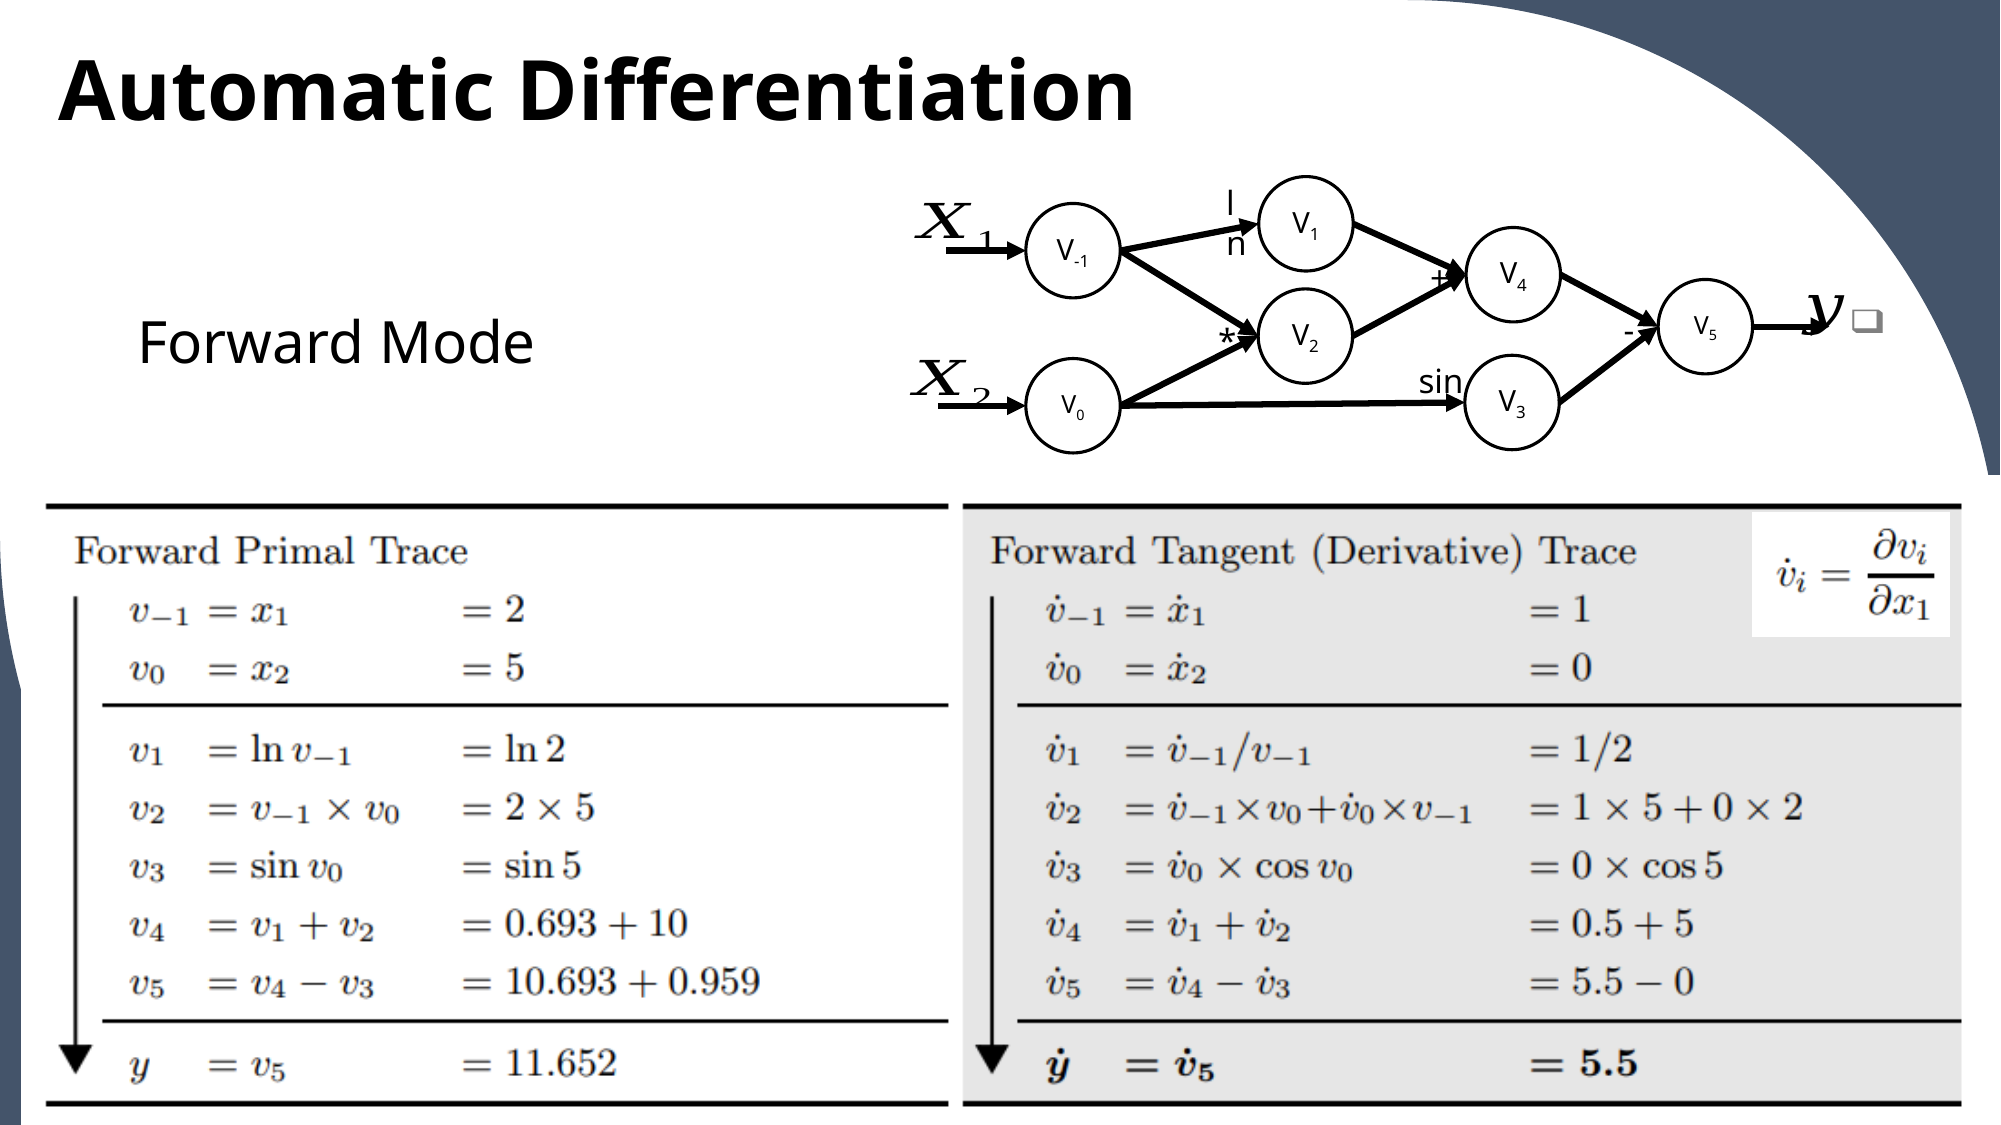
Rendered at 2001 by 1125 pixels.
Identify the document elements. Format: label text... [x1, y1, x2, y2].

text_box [905, 174, 1887, 453]
title Automatic Differentiation [44, 10, 1840, 147]
picture [21, 475, 2000, 1125]
text_box Forward Mode [61, 306, 580, 414]
